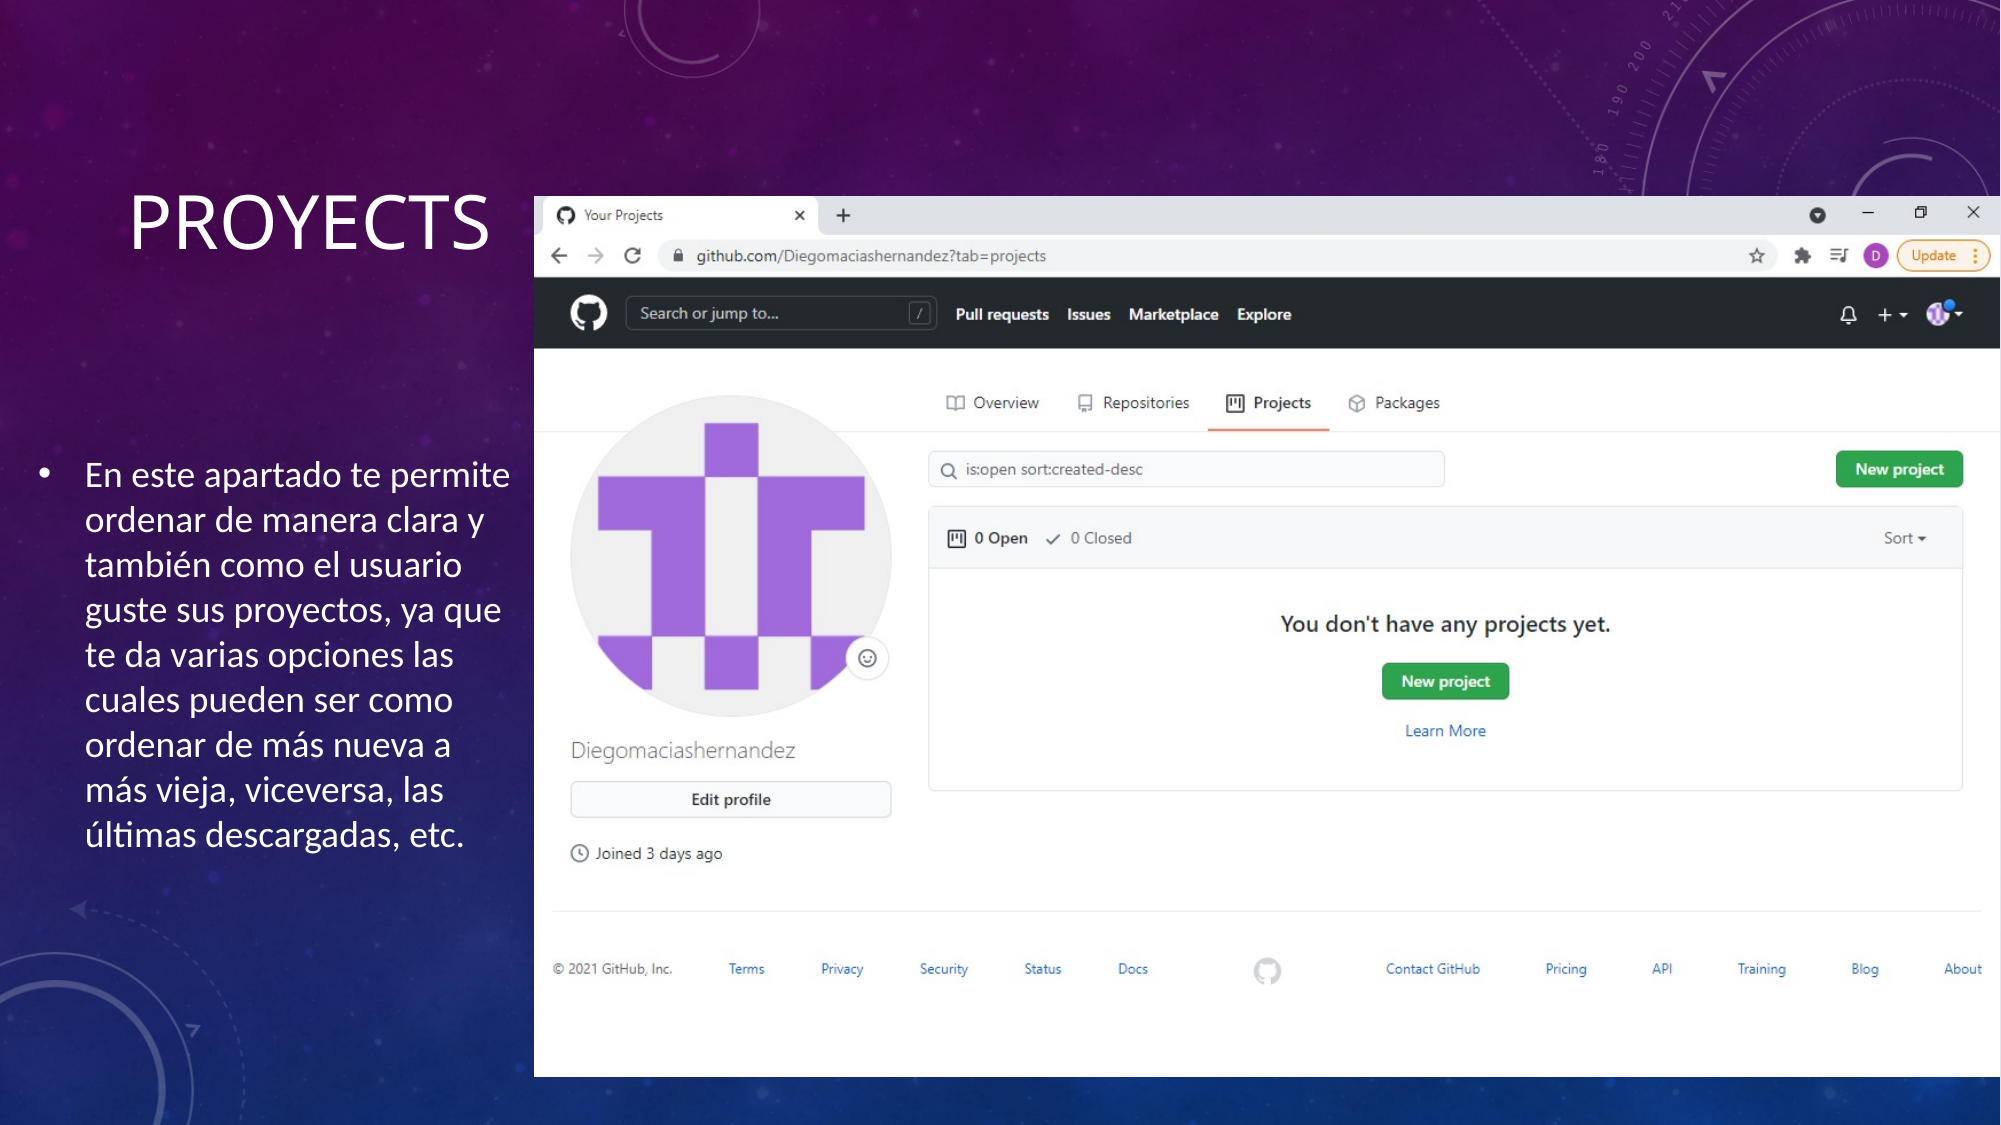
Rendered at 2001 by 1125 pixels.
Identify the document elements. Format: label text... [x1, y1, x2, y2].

title proyects [112, 99, 1775, 339]
picture [0, 0, 2001, 1125]
list En este apartado te permite ordenar de manera clara y también como el usuario guste sus proyectos, ya que te da varias opciones las cuales pueden ser como ordenar de más nueva a más vieja, viceversa, las últimas descargadas, etc. [23, 353, 527, 952]
